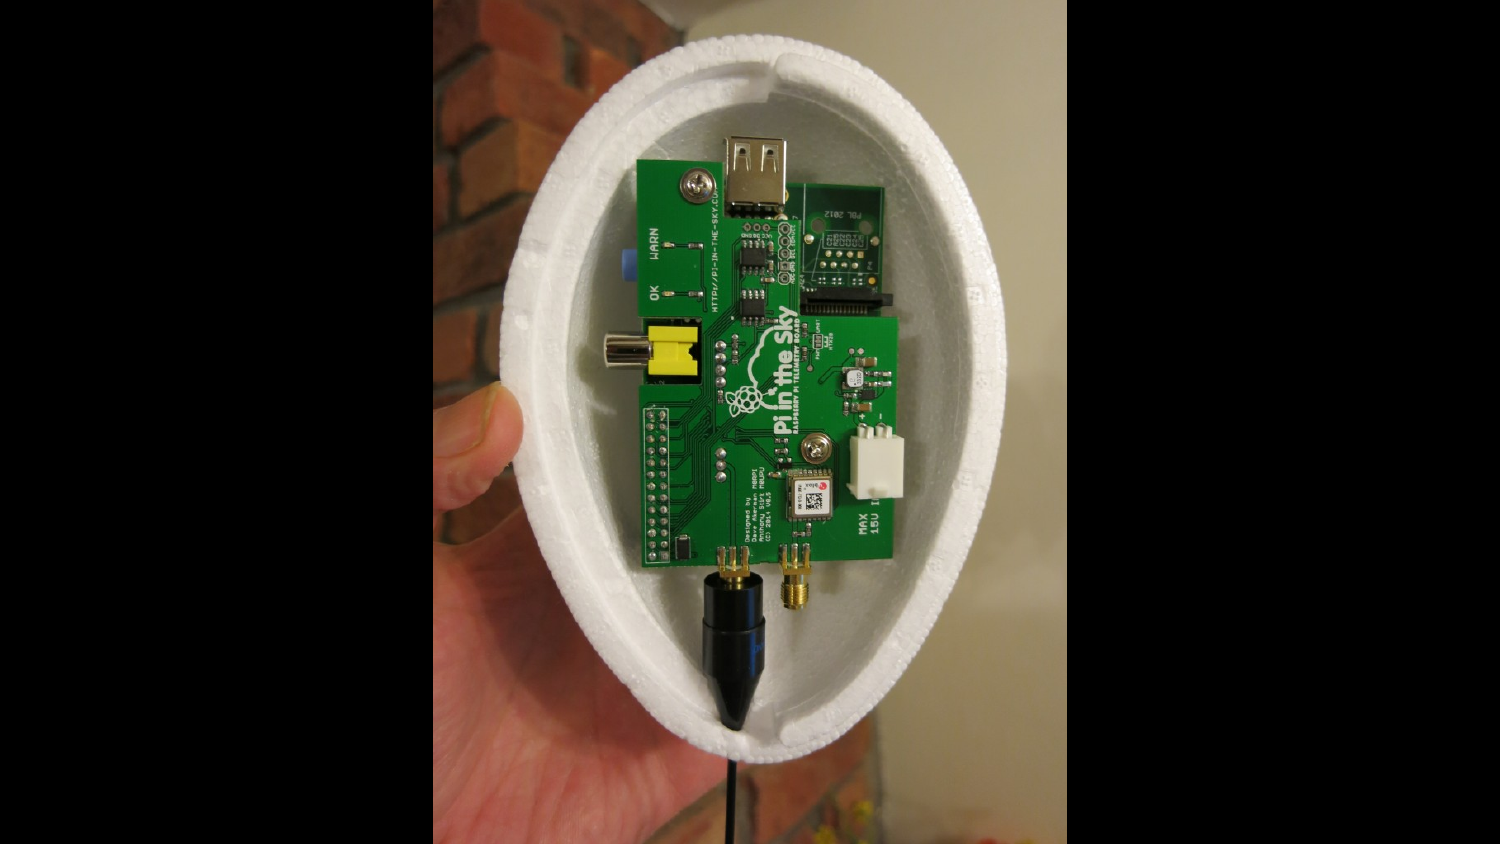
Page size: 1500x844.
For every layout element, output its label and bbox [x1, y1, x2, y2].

picture [433, 0, 1067, 844]
